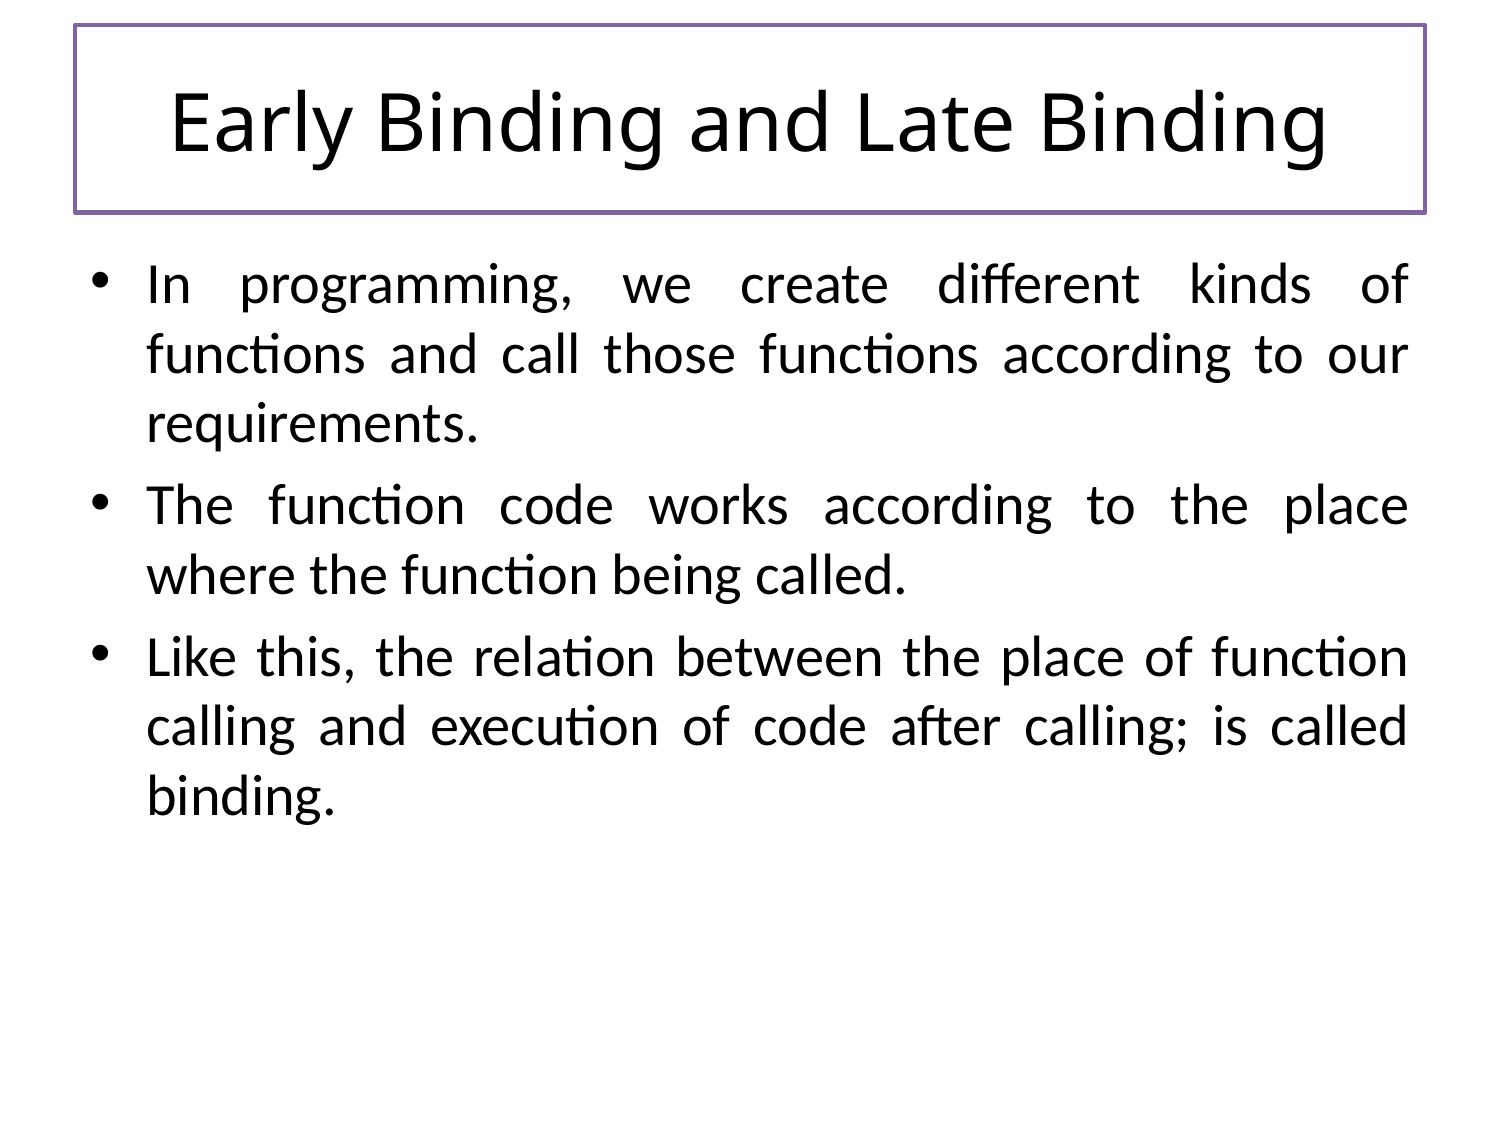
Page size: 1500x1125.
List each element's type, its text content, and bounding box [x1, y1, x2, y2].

title Early Binding and Late Binding [73, 23, 1427, 215]
list In programming, we create different kinds of functions and call those functions according to our requirements. The function code works according to the place where the function being called. Like this, the relation between the place of function calling and execution of code after calling; is called binding. [75, 237, 1425, 1088]
